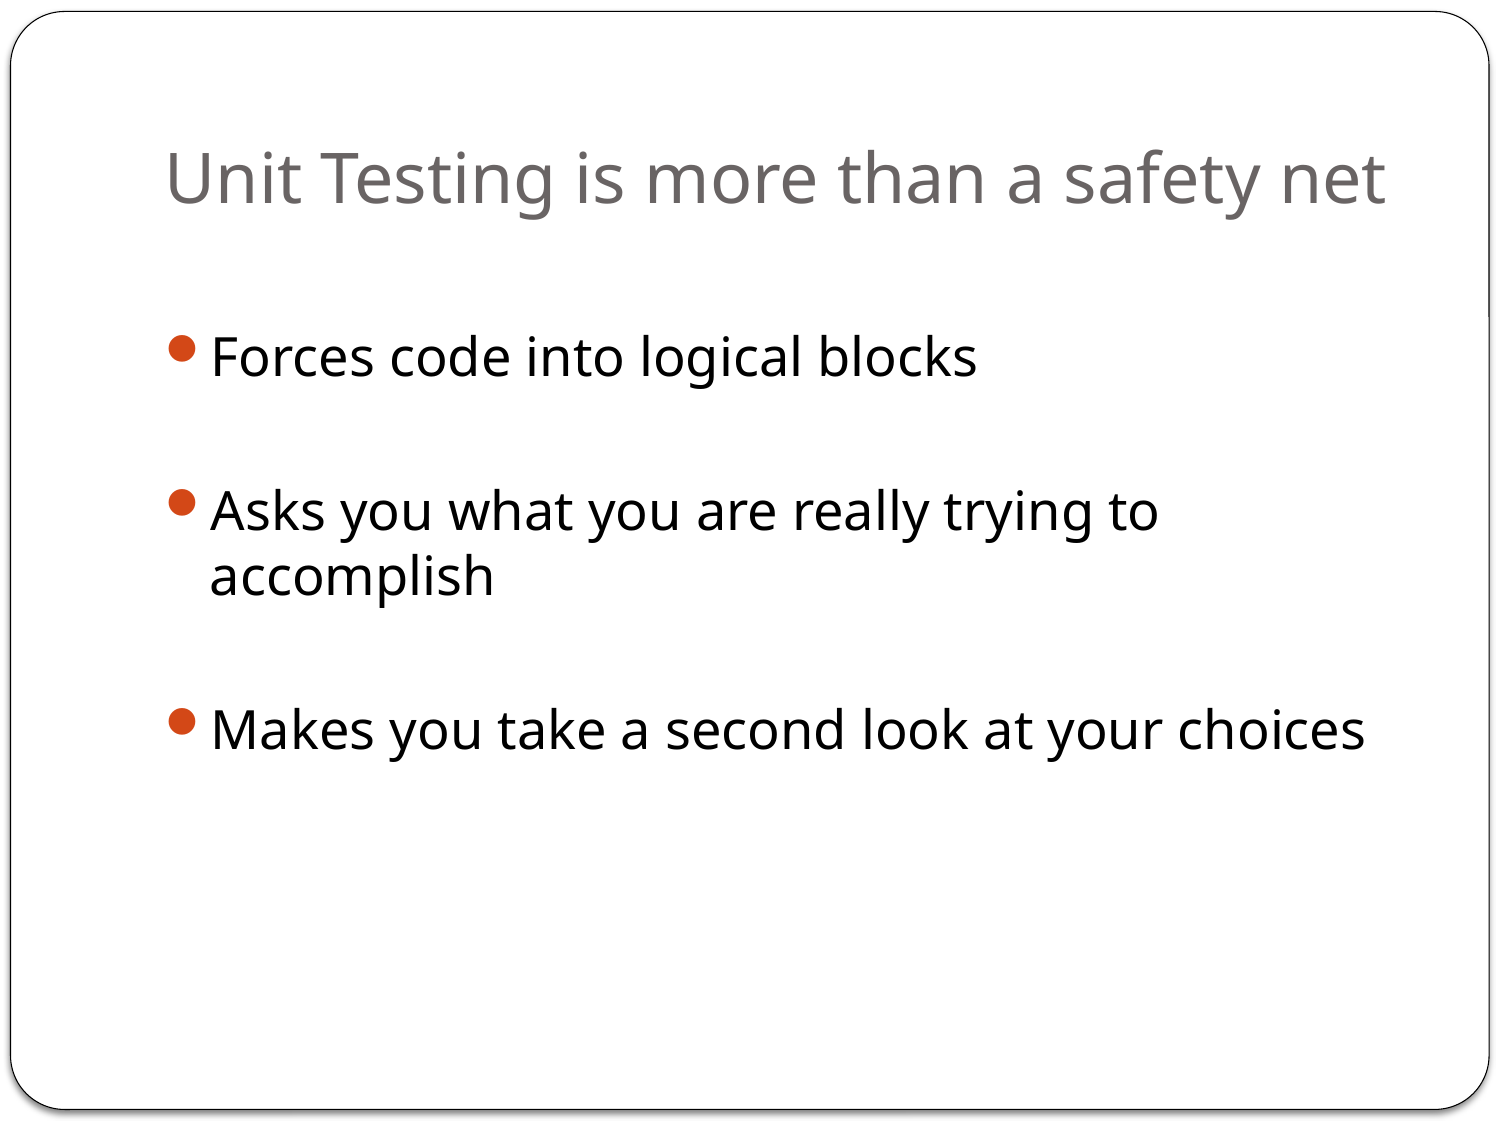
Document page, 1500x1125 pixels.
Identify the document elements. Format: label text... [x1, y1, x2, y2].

list Forces code into logical blocks Asks you what you are really trying to accomplish Makes you take a second look at your choices [150, 237, 1425, 988]
title Unit Testing is more than a safety net [150, 45, 1425, 233]
